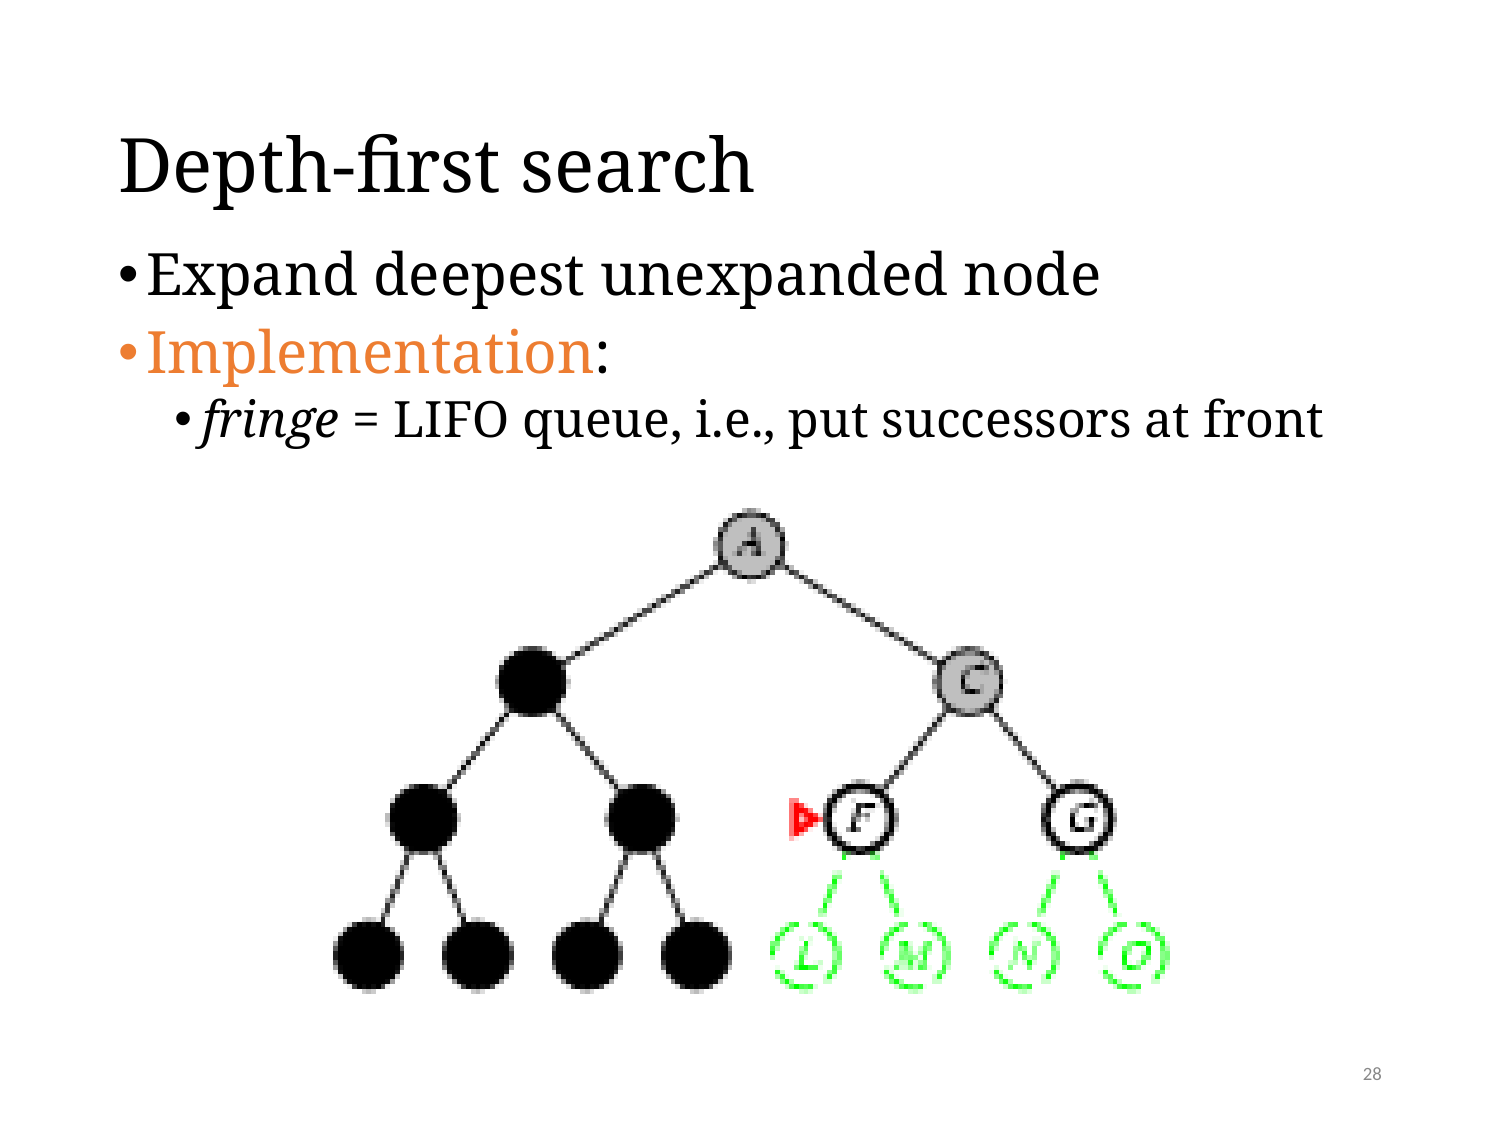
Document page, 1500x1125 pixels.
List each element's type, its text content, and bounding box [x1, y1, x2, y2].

list Expand deepest unexpanded node Implementation: fringe = LIFO queue, i.e., put successors at front [103, 237, 1397, 1014]
picture [324, 499, 1176, 994]
slide_number ‹#› [1059, 1042, 1397, 1103]
title Depth-first search [103, 59, 1397, 237]
